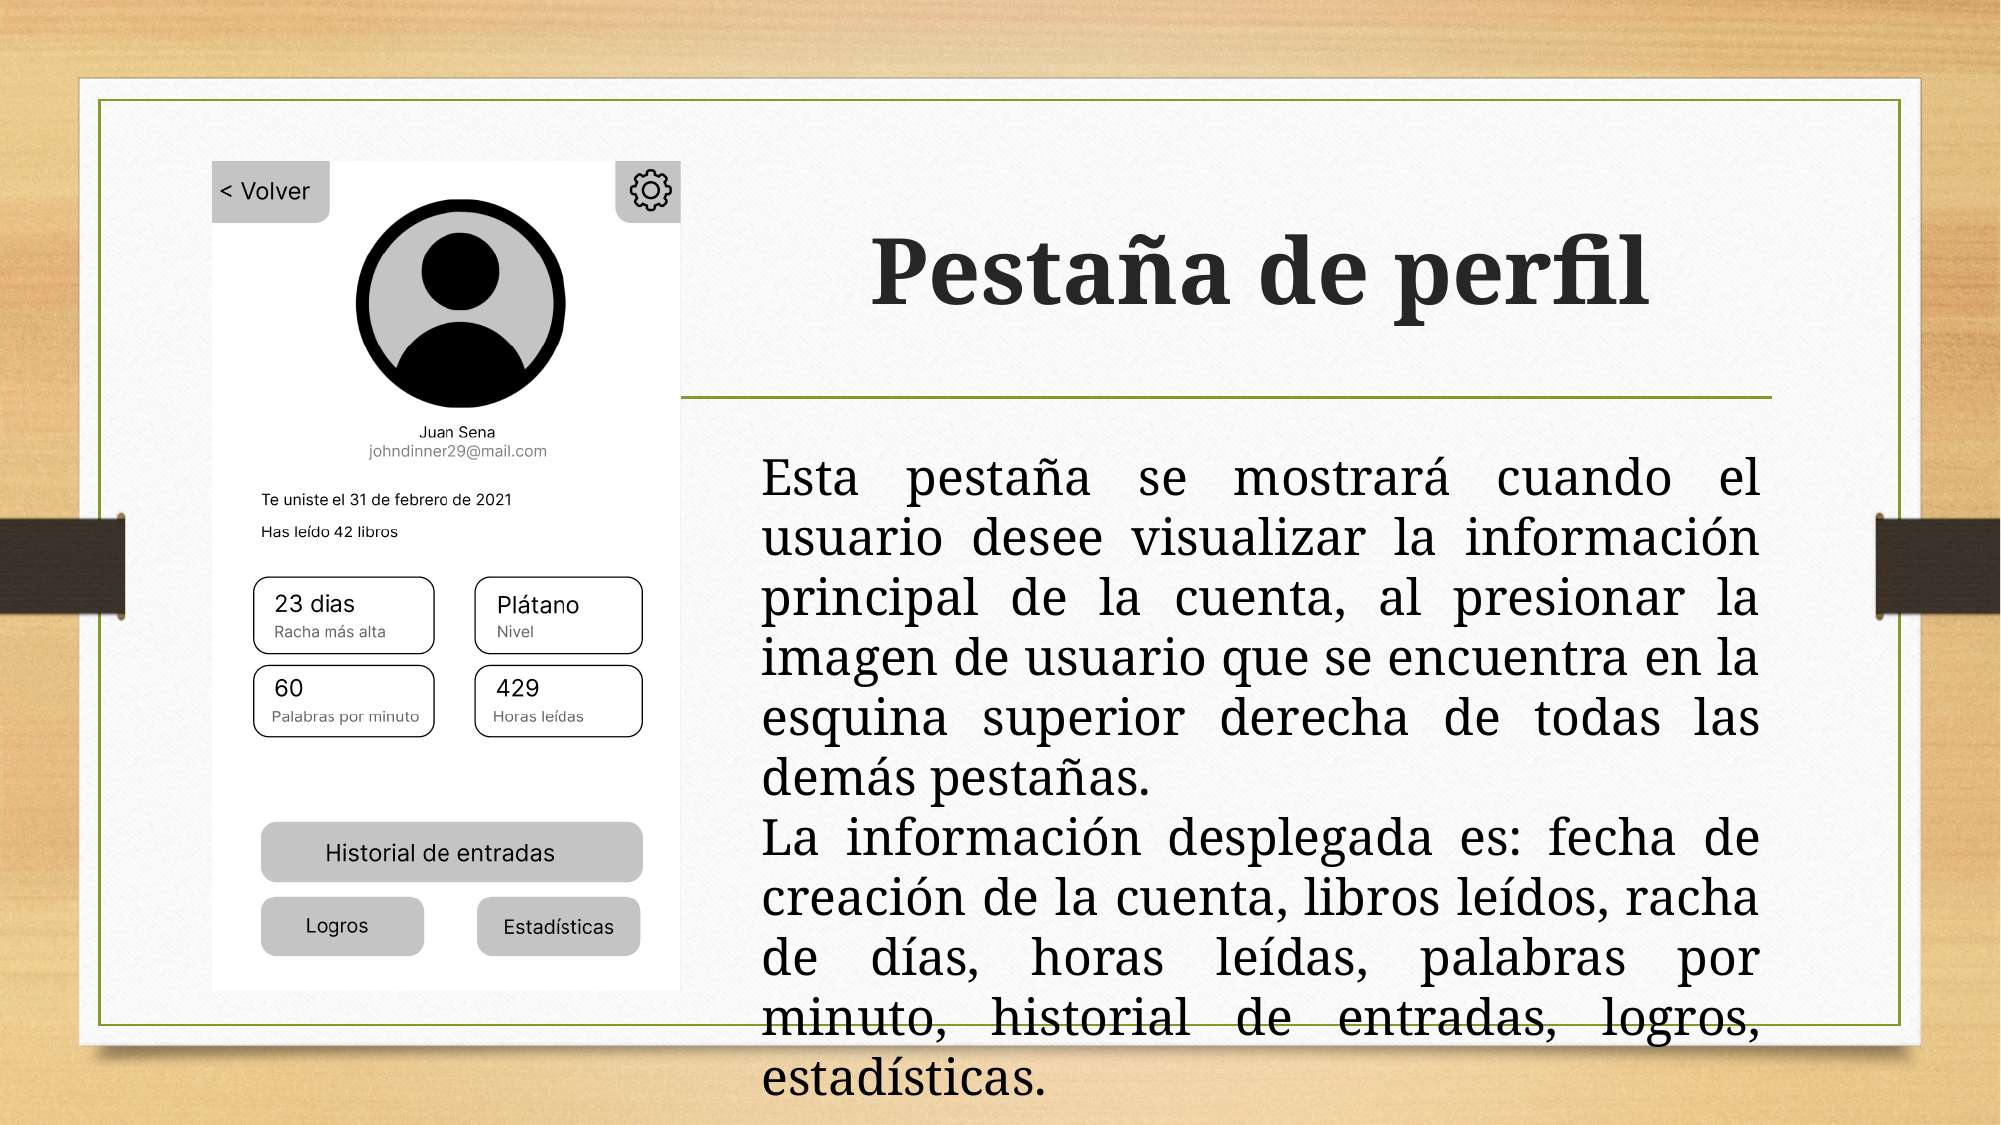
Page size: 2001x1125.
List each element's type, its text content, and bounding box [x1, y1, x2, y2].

title Pestaña de perfil [734, 161, 1788, 375]
text_box Esta pestaña se mostrará cuando el usuario desee visualizar la información principal de la cuenta, al presionar la imagen de usuario que se encuentra en la esquina superior derecha de todas las demás pestañas. La información desplegada es: fecha de creación de la cuenta, libros leídos, racha de días, horas leídas, palabras por minuto, historial de entradas, logros, estadísticas. [746, 437, 1777, 1125]
picture [0, 0, 2001, 1125]
